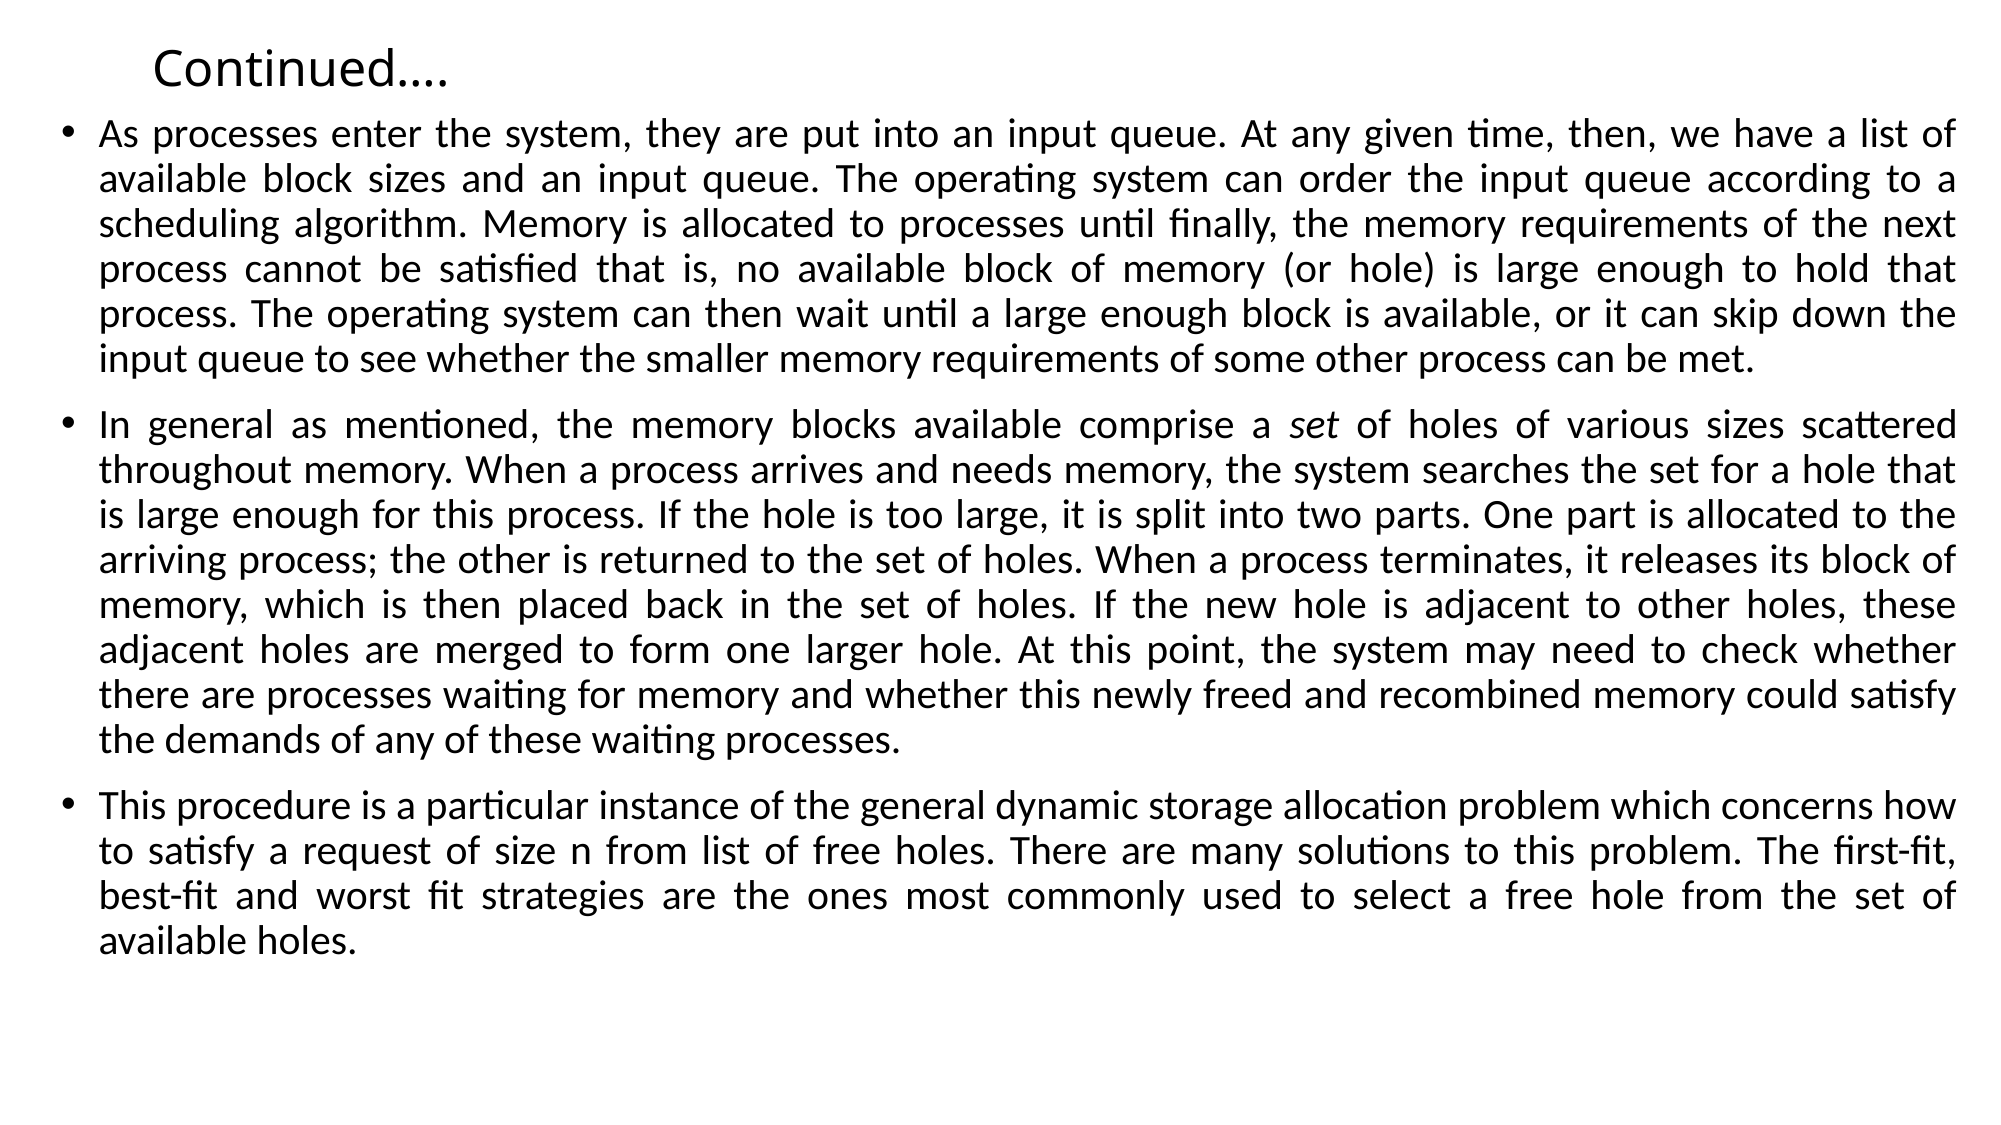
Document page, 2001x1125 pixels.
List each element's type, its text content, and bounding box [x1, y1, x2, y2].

title Continued…. [137, 36, 1863, 103]
list As processes enter the system, they are put into an input queue. At any given time, then, we have a list of available block sizes and an input queue. The operating system can order the input queue according to a scheduling algorithm. Memory is allocated to processes until finally, the memory requirements of the next process cannot be satisfied that is, no available block of memory (or hole) is large enough to hold that process. The operating system can then wait until a large enough block is available, or it can skip down the input queue to see whether the smaller memory requirements of some other process can be met. In general as mentioned, the memory blocks available comprise a set of holes of various sizes scattered throughout memory. When a process arrives and needs memory, the system searches the set for a hole that is large enough for this process. If the hole is too large, it is split into two parts. One part is allocated to the arriving process; the other is returned to the set of holes. When a process terminates, it releases its block of memory, which is then placed back in the set of holes. If the new hole is adjacent to other holes, these adjacent holes are merged to form one larger hole. At this point, the system may need to check whether there are processes waiting for memory and whether this newly freed and recombined memory could satisfy the demands of any of these waiting processes. This procedure is a particular instance of the general dynamic storage allocation problem which concerns how to satisfy a request of size n from list of free holes. There are many solutions to this problem. The first-fit, best-fit and worst fit strategies are the ones most commonly used to select a free hole from the set of available holes. [46, 103, 1974, 1125]
